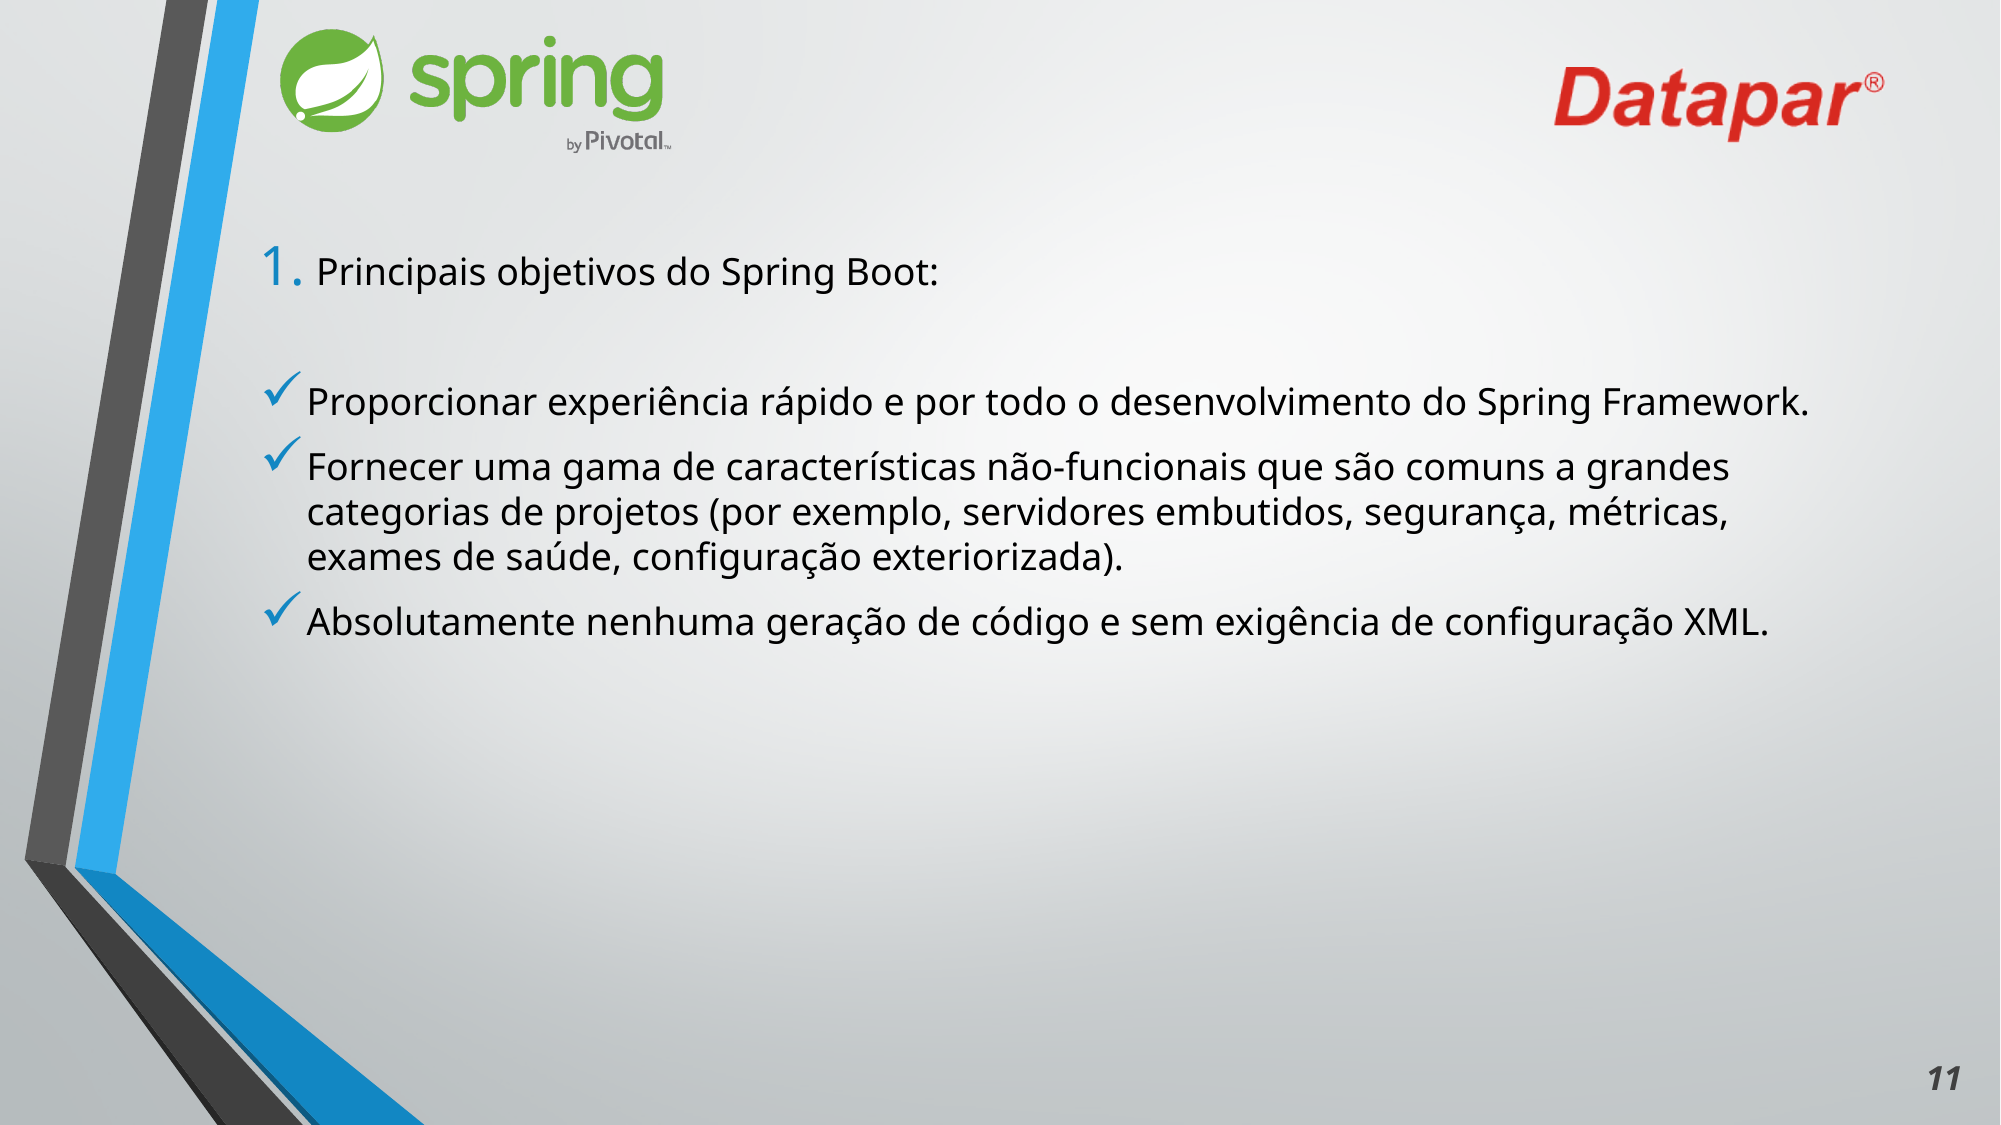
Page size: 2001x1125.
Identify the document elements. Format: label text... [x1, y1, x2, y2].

slide_number 11 [1865, 1050, 1978, 1110]
picture [1550, 67, 1888, 159]
picture [274, 24, 678, 157]
list Principais objetivos do Spring Boot: Proporcionar experiência rápido e por todo o desenvolvimento do Spring Framework. Fornecer uma gama de características não-funcionais que são comuns a grandes categorias de projetos (por exemplo, servidores embutidos, segurança, métricas, exames de saúde, configuração exteriorizada). Absolutamente nenhuma geração de código e sem exigência de configuração XML. [244, 240, 1889, 1125]
